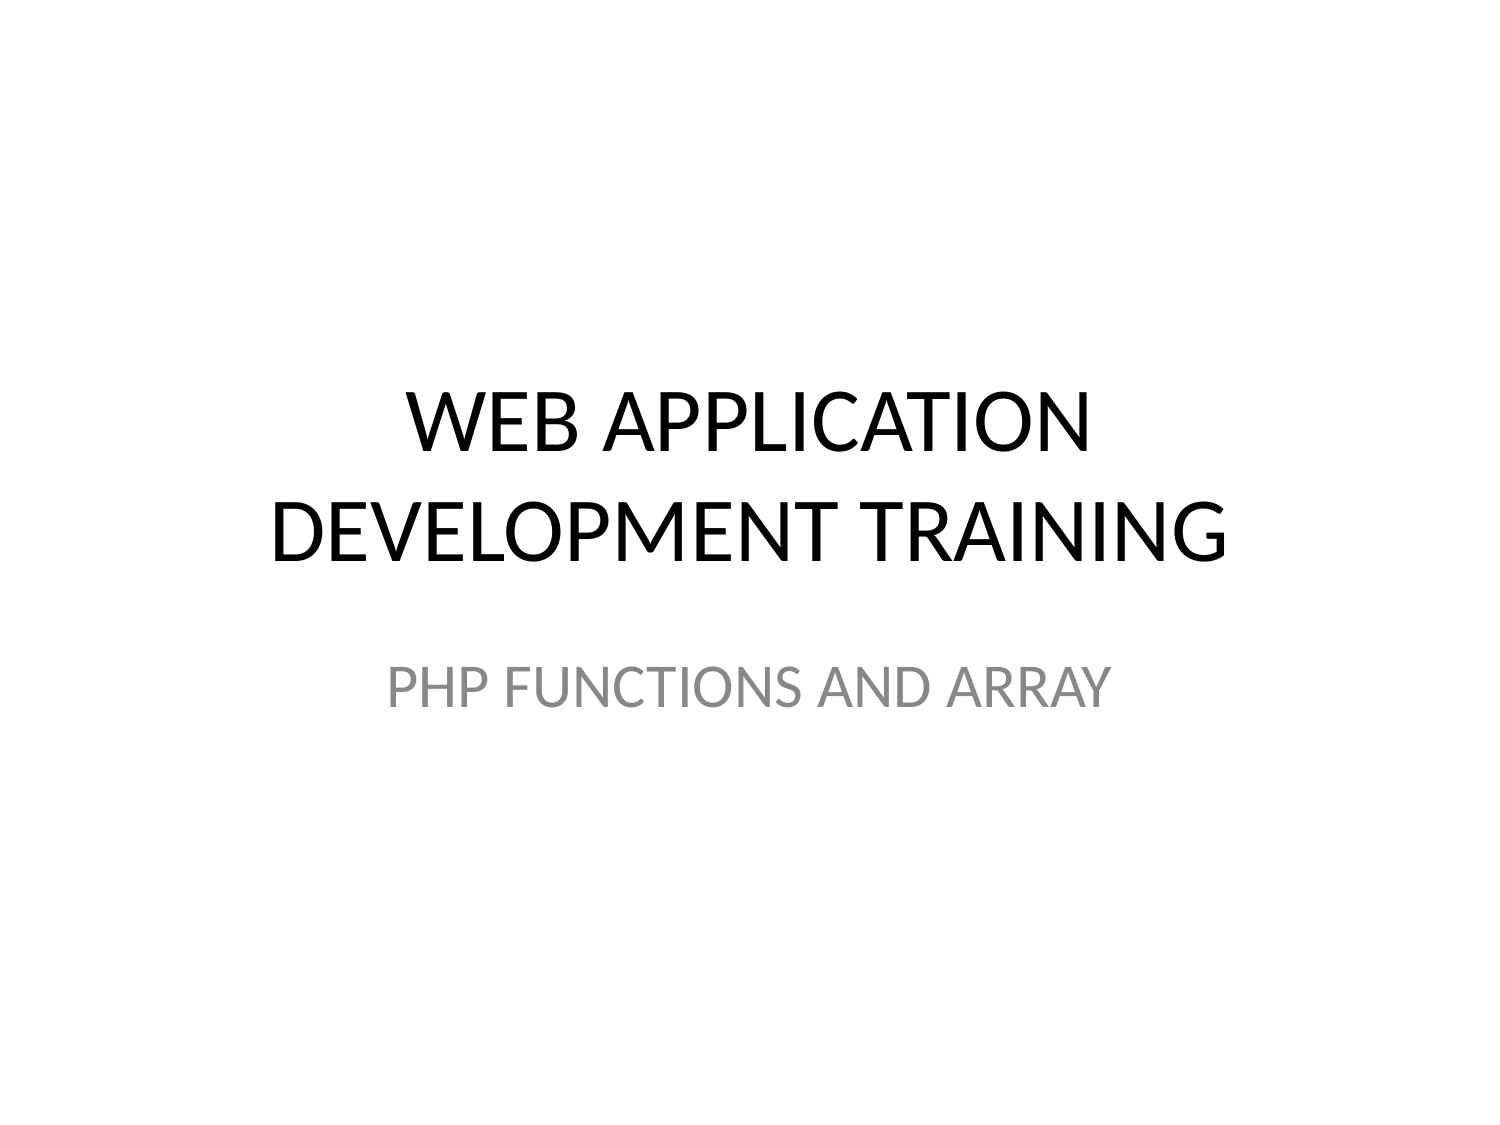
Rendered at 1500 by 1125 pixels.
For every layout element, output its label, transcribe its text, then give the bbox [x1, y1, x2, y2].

title WEB APPLICATION DEVELOPMENT TRAINING [112, 349, 1388, 591]
subtitle PHP FUNCTIONS AND ARRAY [225, 637, 1275, 925]
